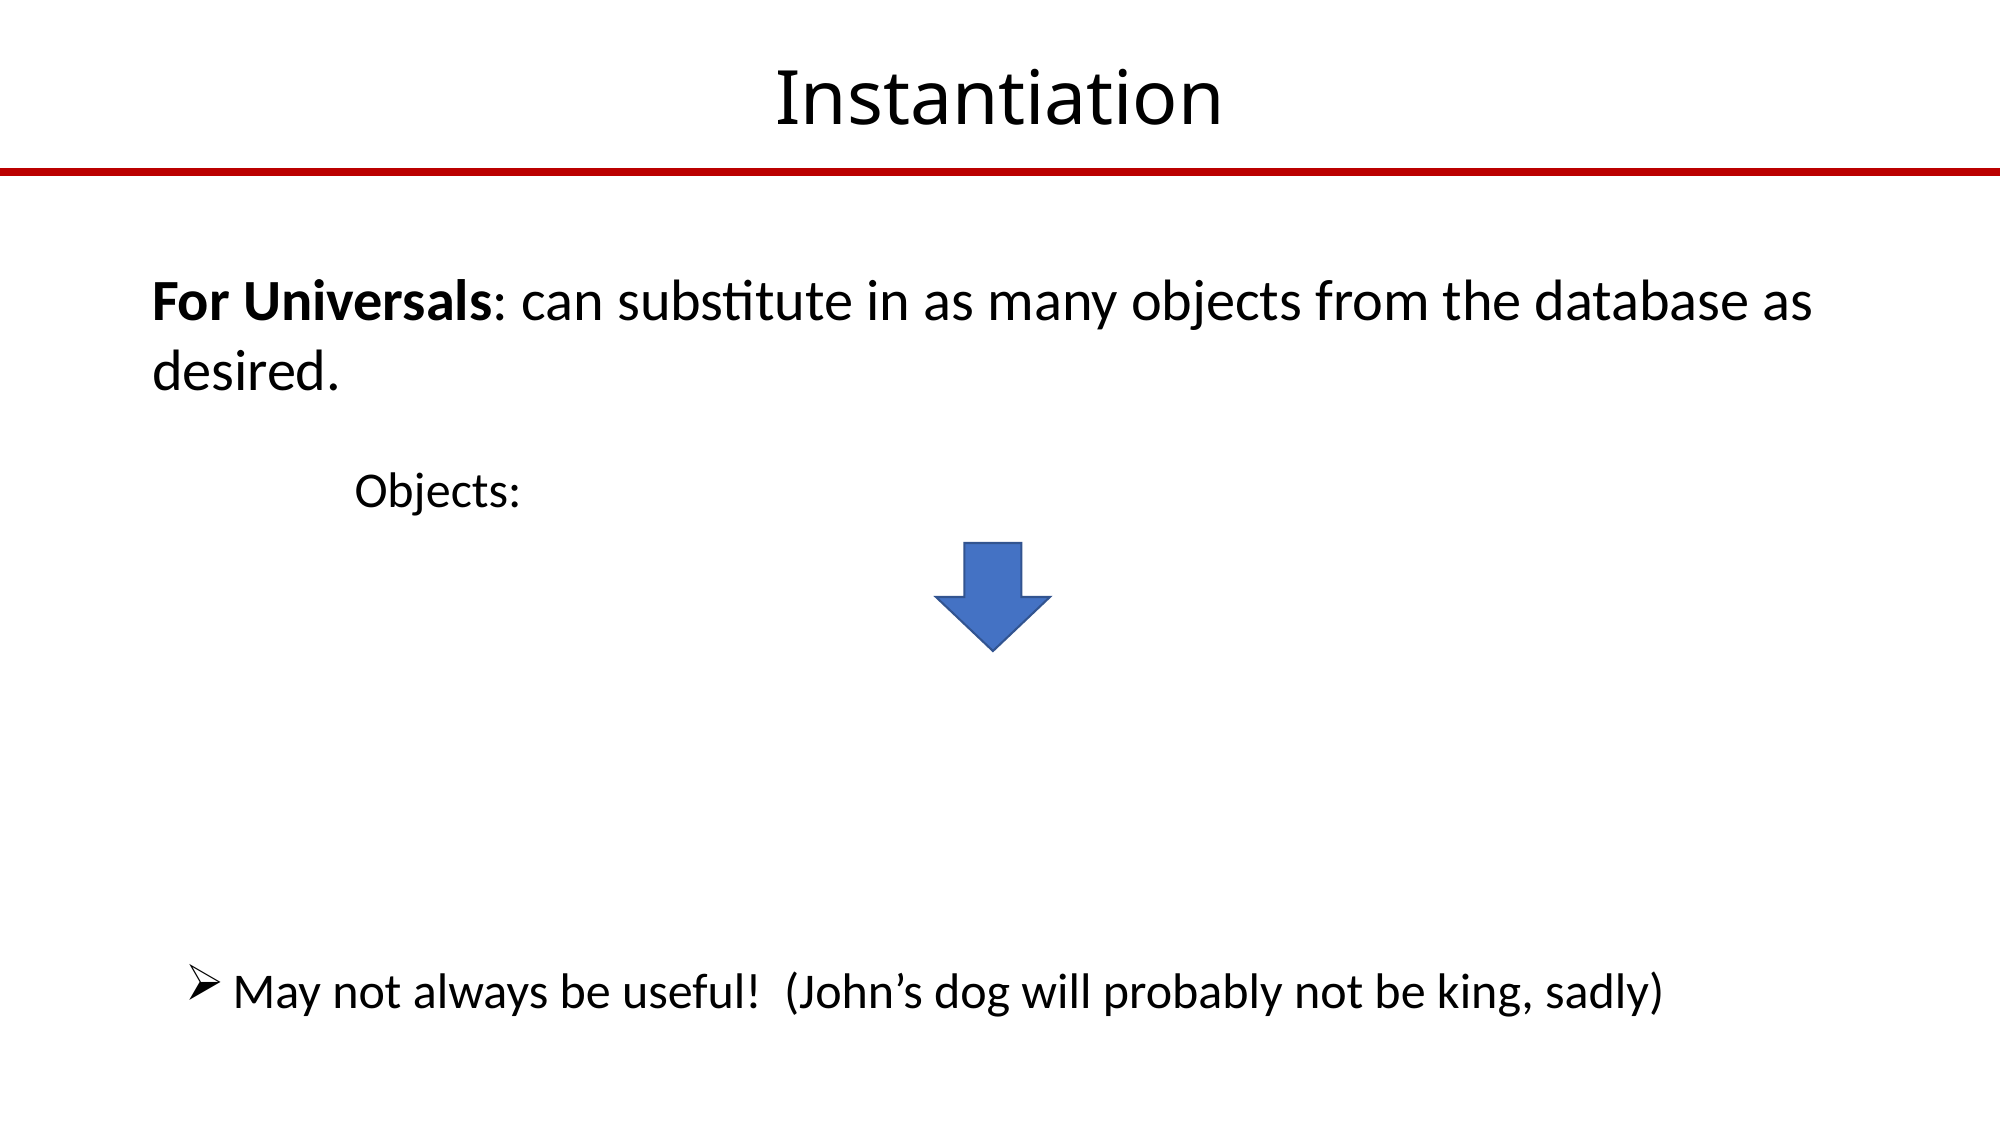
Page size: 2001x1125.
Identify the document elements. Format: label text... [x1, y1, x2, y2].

text_box May not always be useful! (John’s dog will probably not be king, sadly) [171, 950, 1788, 1026]
text_box For Universals: can substitute in as many objects from the database as desired. [137, 254, 1863, 410]
text_box [933, 541, 1053, 653]
title Instantiation [137, 50, 1863, 150]
